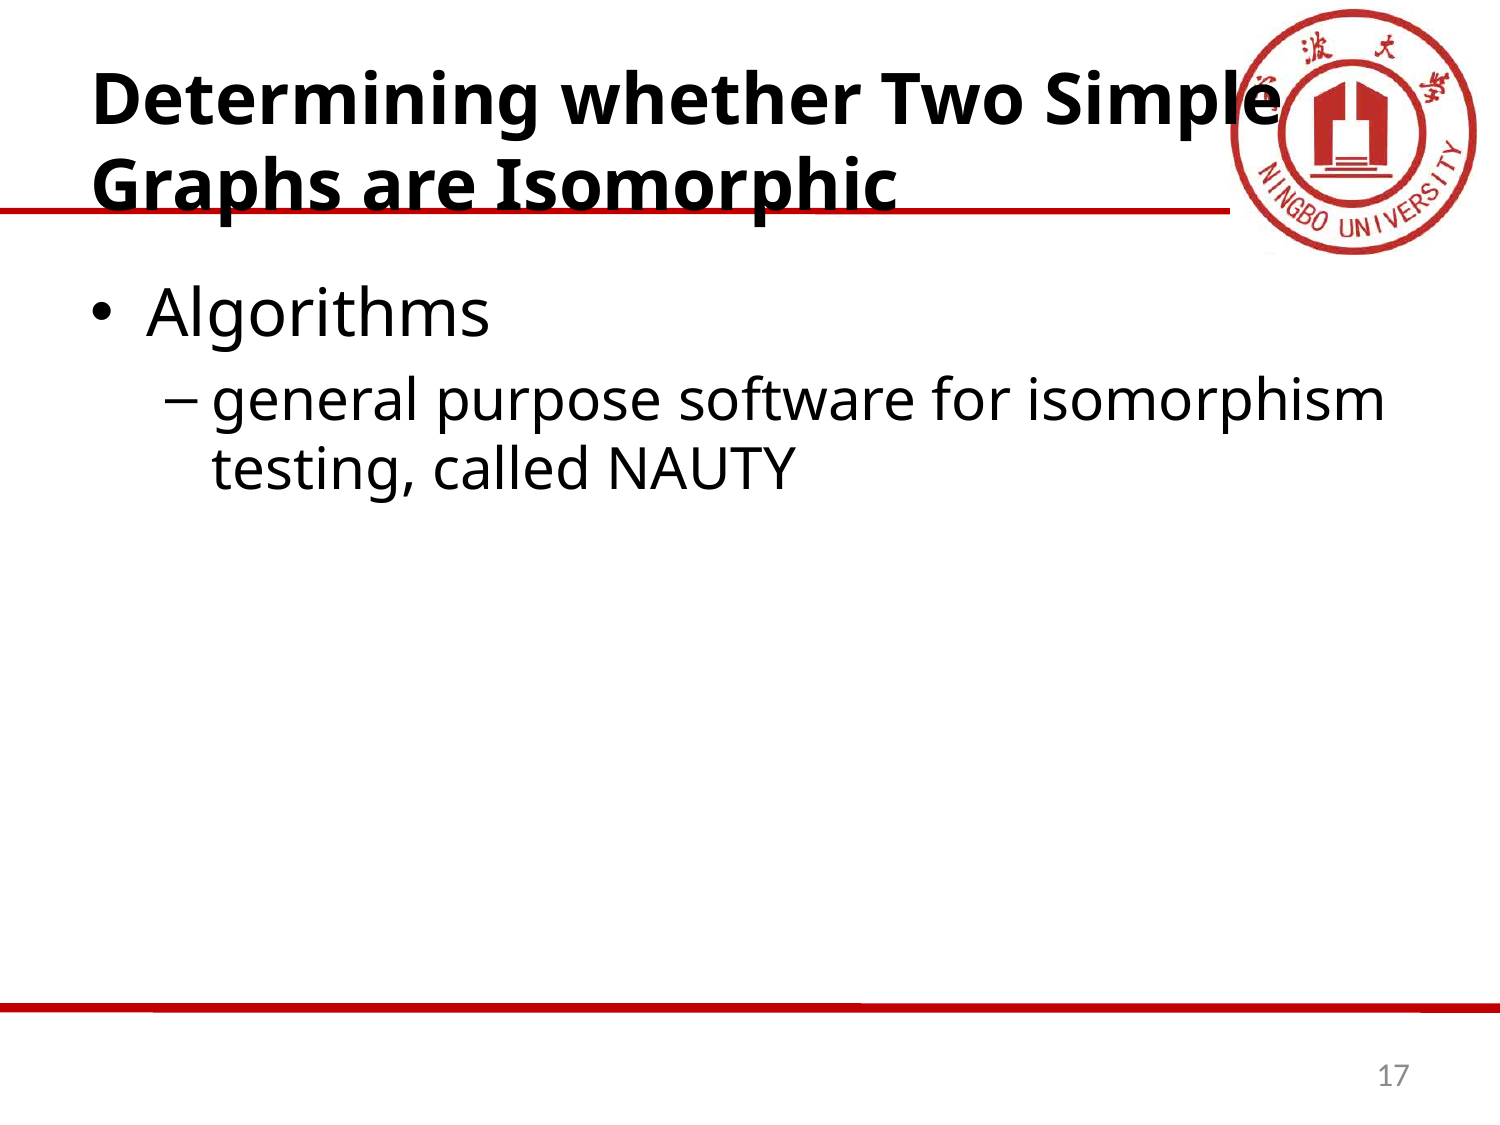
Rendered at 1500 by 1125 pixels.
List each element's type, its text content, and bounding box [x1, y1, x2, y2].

list Algorithms general purpose software for isomorphism testing, called NAUTY [75, 262, 1425, 1005]
slide_number 17 [1074, 1042, 1425, 1103]
picture [1230, 8, 1477, 255]
title Determining whether Two Simple Graphs are Isomorphic [75, 45, 1425, 233]
